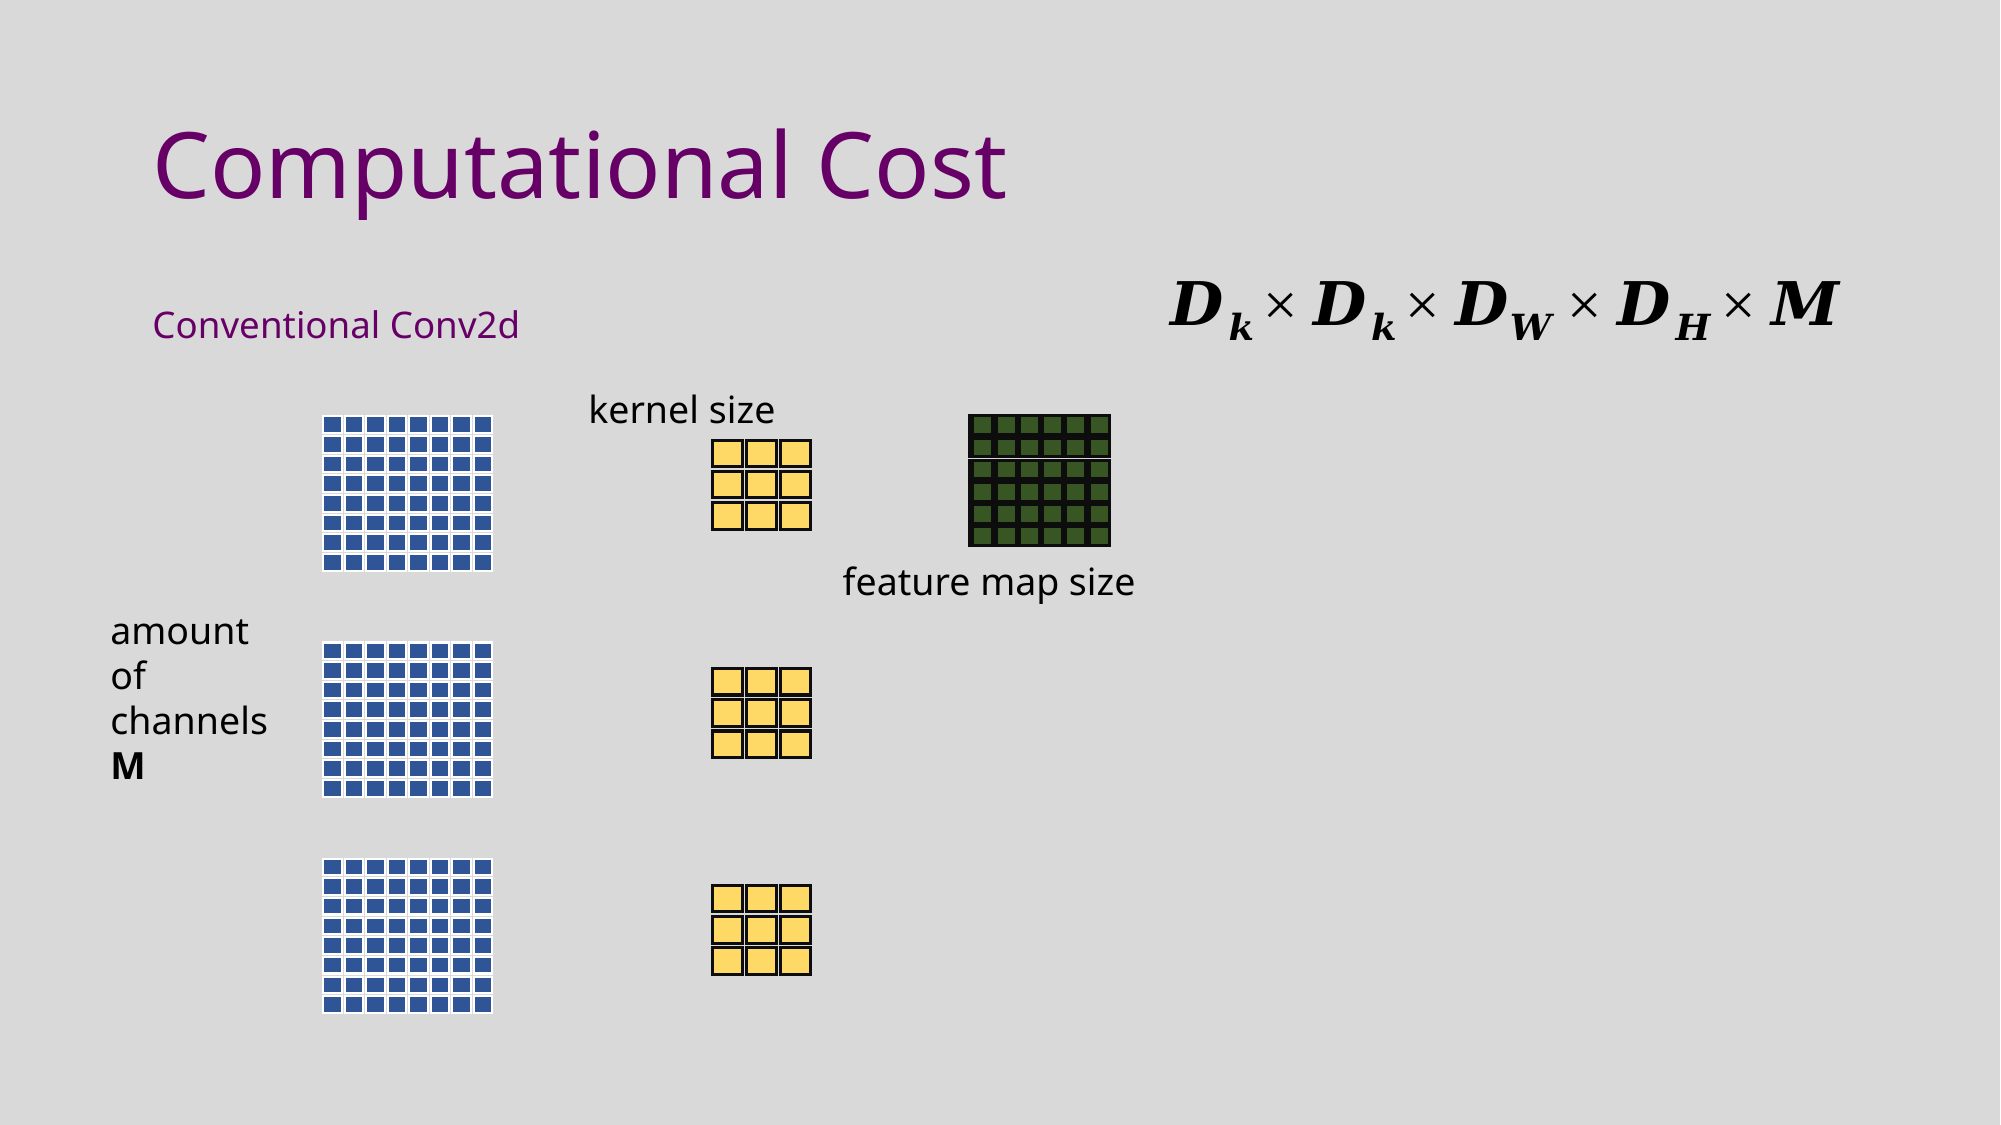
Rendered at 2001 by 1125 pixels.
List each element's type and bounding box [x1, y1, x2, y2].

text_box [387, 533, 407, 552]
text_box [387, 681, 407, 699]
text_box [387, 759, 407, 778]
text_box [387, 740, 407, 758]
text_box [322, 897, 343, 916]
text_box [408, 995, 429, 1014]
text_box [365, 740, 386, 758]
text_box [473, 415, 493, 434]
text_box [387, 897, 407, 916]
text_box [779, 439, 812, 468]
text_box [387, 858, 407, 876]
text_box [365, 494, 386, 513]
text_box [430, 533, 450, 552]
text_box [473, 858, 493, 876]
text_box [745, 501, 778, 531]
text_box [451, 533, 472, 552]
text_box [473, 661, 493, 680]
text_box [344, 661, 364, 680]
text_box [365, 455, 386, 473]
text_box [344, 956, 364, 975]
text_box [430, 553, 450, 572]
text_box [365, 858, 386, 876]
text_box [430, 661, 450, 680]
text_box [779, 501, 812, 531]
text_box [451, 936, 472, 955]
text_box [408, 936, 429, 955]
text_box [322, 533, 343, 552]
text_box [344, 455, 364, 473]
text_box [451, 877, 472, 896]
list [1801, 299, 1810, 309]
text_box [473, 759, 493, 778]
text_box [451, 759, 472, 778]
text_box [408, 759, 429, 778]
text_box [322, 976, 343, 994]
text_box [473, 956, 493, 975]
text_box [344, 553, 364, 572]
text_box [408, 956, 429, 975]
list [1330, 299, 1351, 321]
text_box [365, 553, 386, 572]
text_box [387, 936, 407, 955]
text_box [745, 729, 778, 759]
text_box [779, 667, 812, 697]
text_box [473, 995, 493, 1014]
text_box [365, 435, 386, 454]
text_box [344, 779, 364, 798]
text_box [408, 533, 429, 552]
text_box [95, 599, 294, 795]
text_box [387, 514, 407, 532]
text_box [322, 759, 343, 778]
text_box [430, 681, 450, 699]
text_box [451, 494, 472, 513]
text_box [387, 455, 407, 473]
text_box [322, 779, 343, 798]
text_box [322, 700, 343, 719]
text_box [387, 779, 407, 798]
text_box [408, 917, 429, 935]
text_box [344, 995, 364, 1014]
text_box [430, 720, 450, 739]
text_box [711, 915, 744, 945]
text_box [779, 946, 812, 976]
text_box [451, 514, 472, 532]
text_box [408, 976, 429, 994]
text_box [430, 877, 450, 896]
text_box [322, 514, 343, 532]
text_box [387, 474, 407, 493]
text_box [365, 681, 386, 699]
text_box [711, 667, 744, 697]
list [137, 299, 1863, 355]
text_box [322, 661, 343, 680]
text_box [711, 698, 744, 728]
text_box [387, 956, 407, 975]
text_box [365, 533, 386, 552]
text_box [711, 470, 744, 499]
list [1634, 299, 1655, 321]
text_box [344, 533, 364, 552]
text_box [387, 917, 407, 935]
text_box [408, 641, 429, 660]
text_box [344, 917, 364, 935]
text_box [408, 877, 429, 896]
text_box [451, 553, 472, 572]
text_box [365, 759, 386, 778]
text_box [365, 779, 386, 798]
text_box [779, 884, 812, 913]
text_box [408, 779, 429, 798]
text_box [408, 455, 429, 473]
text_box [473, 641, 493, 660]
text_box [430, 897, 450, 916]
text_box [408, 474, 429, 493]
text_box [451, 956, 472, 975]
text_box [408, 494, 429, 513]
text_box [473, 877, 493, 896]
text_box [711, 729, 744, 759]
text_box [365, 976, 386, 994]
text_box [473, 700, 493, 719]
text_box [387, 641, 407, 660]
text_box [344, 877, 364, 896]
text_box [473, 681, 493, 699]
text_box [365, 956, 386, 975]
text_box [451, 720, 472, 739]
text_box [408, 858, 429, 876]
text_box [745, 698, 778, 728]
text_box [344, 759, 364, 778]
text_box [451, 700, 472, 719]
text_box [322, 415, 343, 434]
text_box [365, 474, 386, 493]
text_box [344, 976, 364, 994]
text_box [430, 435, 450, 454]
text_box [430, 936, 450, 955]
text_box [408, 897, 429, 916]
text_box [344, 474, 364, 493]
text_box [344, 514, 364, 532]
text_box [344, 681, 364, 699]
text_box [387, 415, 407, 434]
text_box [779, 915, 812, 945]
text_box [344, 897, 364, 916]
text_box [711, 884, 744, 913]
text_box [451, 681, 472, 699]
text_box [473, 474, 493, 493]
text_box [322, 917, 343, 935]
text_box [451, 455, 472, 473]
text_box [365, 641, 386, 660]
text_box [408, 740, 429, 758]
text_box [745, 884, 778, 913]
text_box [451, 917, 472, 935]
text_box [408, 435, 429, 454]
text_box [322, 494, 343, 513]
text_box [430, 995, 450, 1014]
text_box [387, 976, 407, 994]
text_box [473, 897, 493, 916]
text_box [322, 435, 343, 454]
text_box [451, 976, 472, 994]
text_box [365, 514, 386, 532]
text_box [344, 740, 364, 758]
text_box [344, 494, 364, 513]
text_box [473, 533, 493, 552]
text_box [344, 720, 364, 739]
text_box [430, 494, 450, 513]
text_box [387, 720, 407, 739]
text_box [451, 415, 472, 434]
text_box [365, 995, 386, 1014]
text_box [344, 435, 364, 454]
text_box [365, 917, 386, 935]
text_box [473, 936, 493, 955]
text_box [322, 936, 343, 955]
text_box [430, 976, 450, 994]
text_box [430, 917, 450, 935]
text_box [745, 470, 778, 499]
text_box [365, 661, 386, 680]
text_box [473, 514, 493, 532]
text_box [430, 415, 450, 434]
list [1187, 299, 1208, 321]
text_box [473, 720, 493, 739]
text_box [473, 779, 493, 798]
text_box [387, 877, 407, 896]
text_box [365, 700, 386, 719]
text_box [387, 494, 407, 513]
text_box [745, 667, 778, 697]
text_box [387, 435, 407, 454]
text_box [322, 681, 343, 699]
text_box [451, 897, 472, 916]
text_box [451, 779, 472, 798]
text_box [451, 474, 472, 493]
text_box [322, 956, 343, 975]
text_box [451, 435, 472, 454]
text_box [451, 740, 472, 758]
text_box [322, 858, 343, 876]
text_box [779, 470, 812, 499]
text_box [430, 759, 450, 778]
text_box [322, 474, 343, 493]
text_box [473, 494, 493, 513]
list [1472, 299, 1493, 321]
text_box [344, 641, 364, 660]
text_box [365, 936, 386, 955]
text_box [451, 641, 472, 660]
text_box [430, 474, 450, 493]
text_box [430, 514, 450, 532]
text_box [473, 455, 493, 473]
text_box [408, 553, 429, 572]
text_box [451, 661, 472, 680]
text_box [779, 729, 812, 759]
text_box [322, 455, 343, 473]
text_box [408, 681, 429, 699]
text_box [365, 897, 386, 916]
text_box [322, 553, 343, 572]
text_box [745, 439, 778, 468]
text_box [451, 995, 472, 1014]
text_box [473, 917, 493, 935]
text_box [344, 858, 364, 876]
text_box [745, 915, 778, 945]
text_box [365, 877, 386, 896]
text_box [969, 415, 1110, 546]
text_box [430, 700, 450, 719]
text_box [365, 415, 386, 434]
text_box [387, 553, 407, 572]
text_box [711, 501, 744, 531]
text_box [322, 995, 343, 1014]
text_box [322, 720, 343, 739]
text_box [322, 641, 343, 660]
text_box [473, 435, 493, 454]
text_box [365, 720, 386, 739]
text_box [430, 641, 450, 660]
text_box [344, 936, 364, 955]
text_box [745, 946, 778, 976]
text_box [322, 740, 343, 758]
text_box [473, 976, 493, 994]
text_box [711, 439, 744, 468]
text_box [408, 700, 429, 719]
text_box [387, 995, 407, 1014]
text_box [451, 858, 472, 876]
text_box [387, 661, 407, 680]
text_box [344, 700, 364, 719]
text_box [473, 740, 493, 758]
title [137, 59, 1863, 278]
text_box [430, 779, 450, 798]
text_box [779, 698, 812, 728]
text_box [473, 553, 493, 572]
text_box [430, 858, 450, 876]
text_box [430, 740, 450, 758]
text_box [430, 956, 450, 975]
text_box [344, 415, 364, 434]
text_box [408, 661, 429, 680]
text_box [430, 455, 450, 473]
text_box [711, 946, 744, 976]
text_box [322, 877, 343, 896]
text_box [408, 514, 429, 532]
text_box [408, 720, 429, 739]
text_box [408, 415, 429, 434]
text_box [387, 700, 407, 719]
